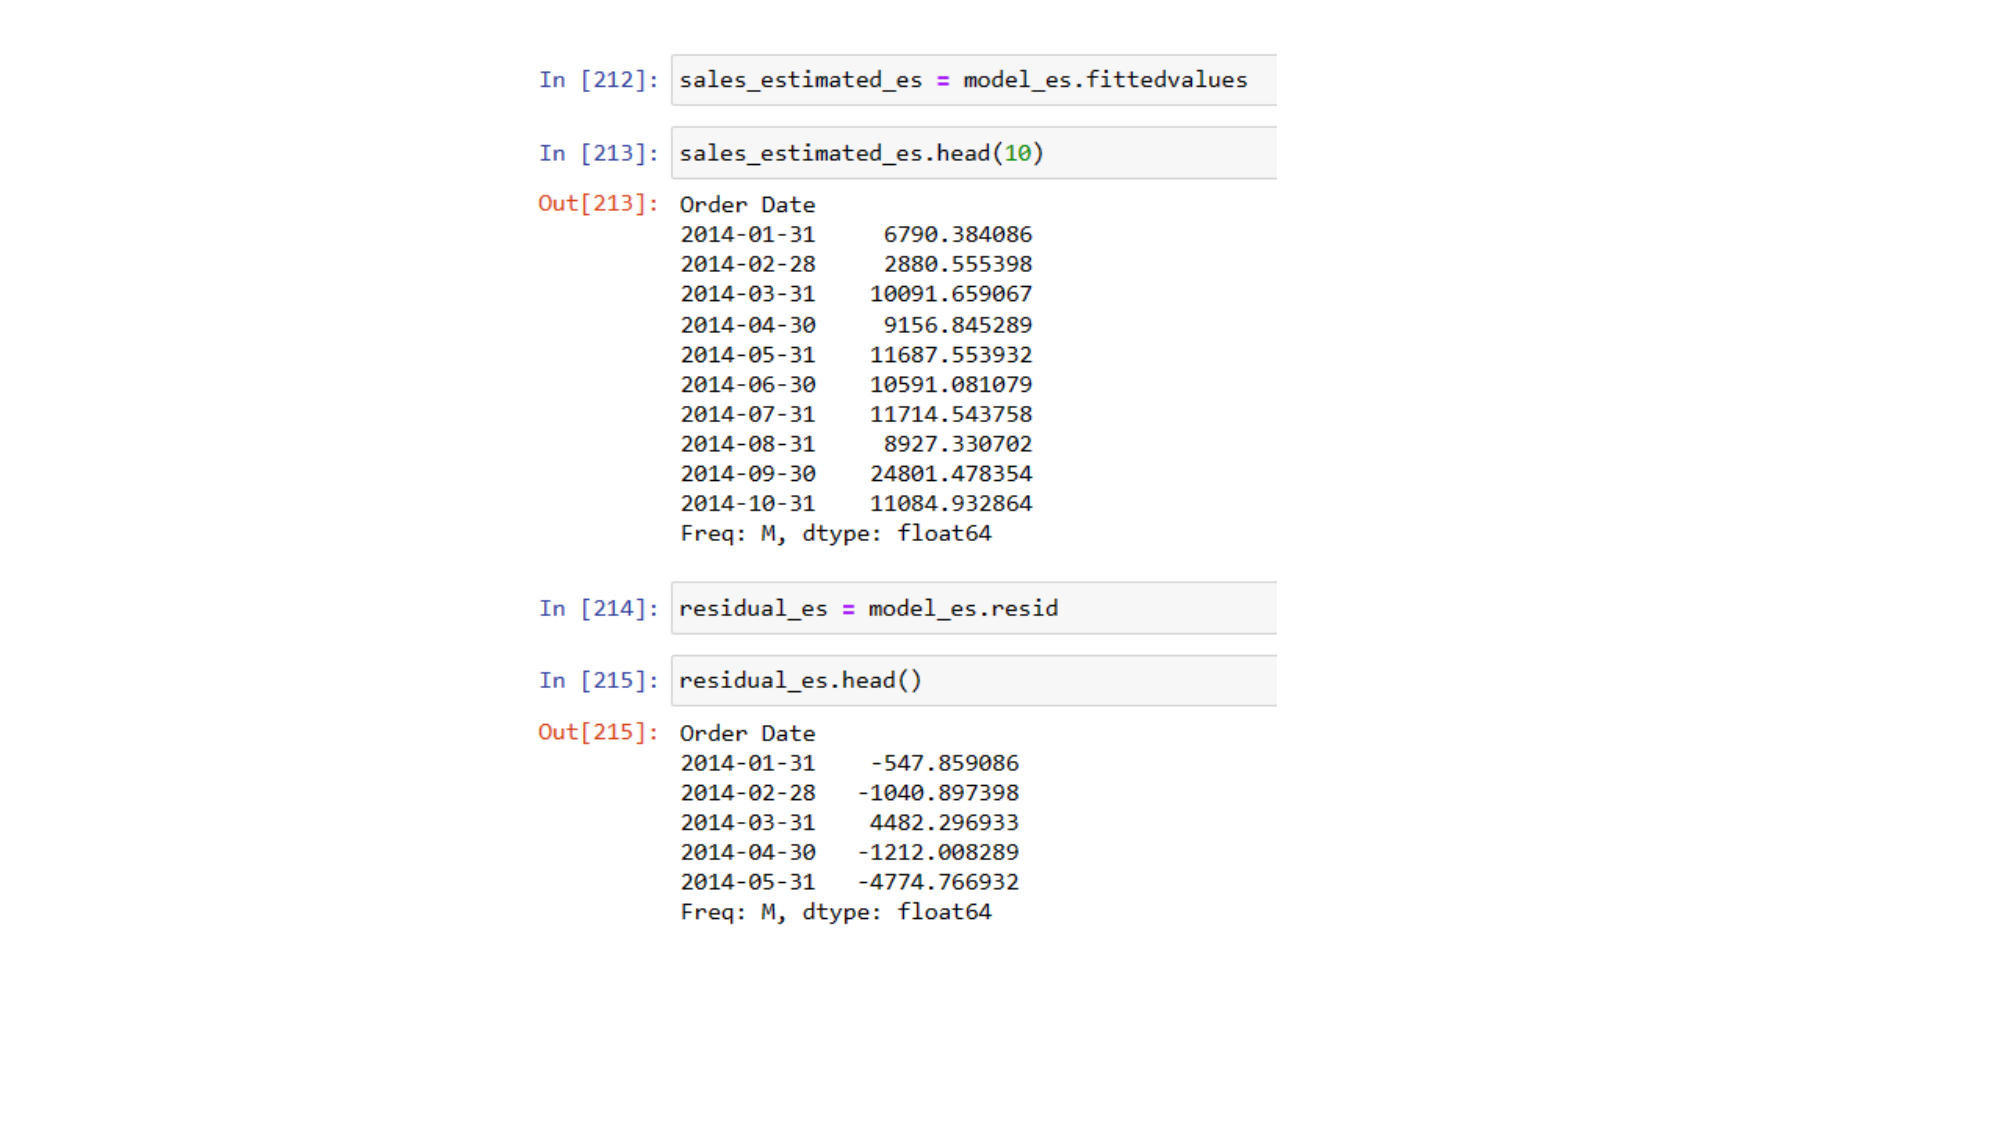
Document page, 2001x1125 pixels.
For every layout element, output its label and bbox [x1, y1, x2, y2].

picture [518, 42, 1277, 943]
